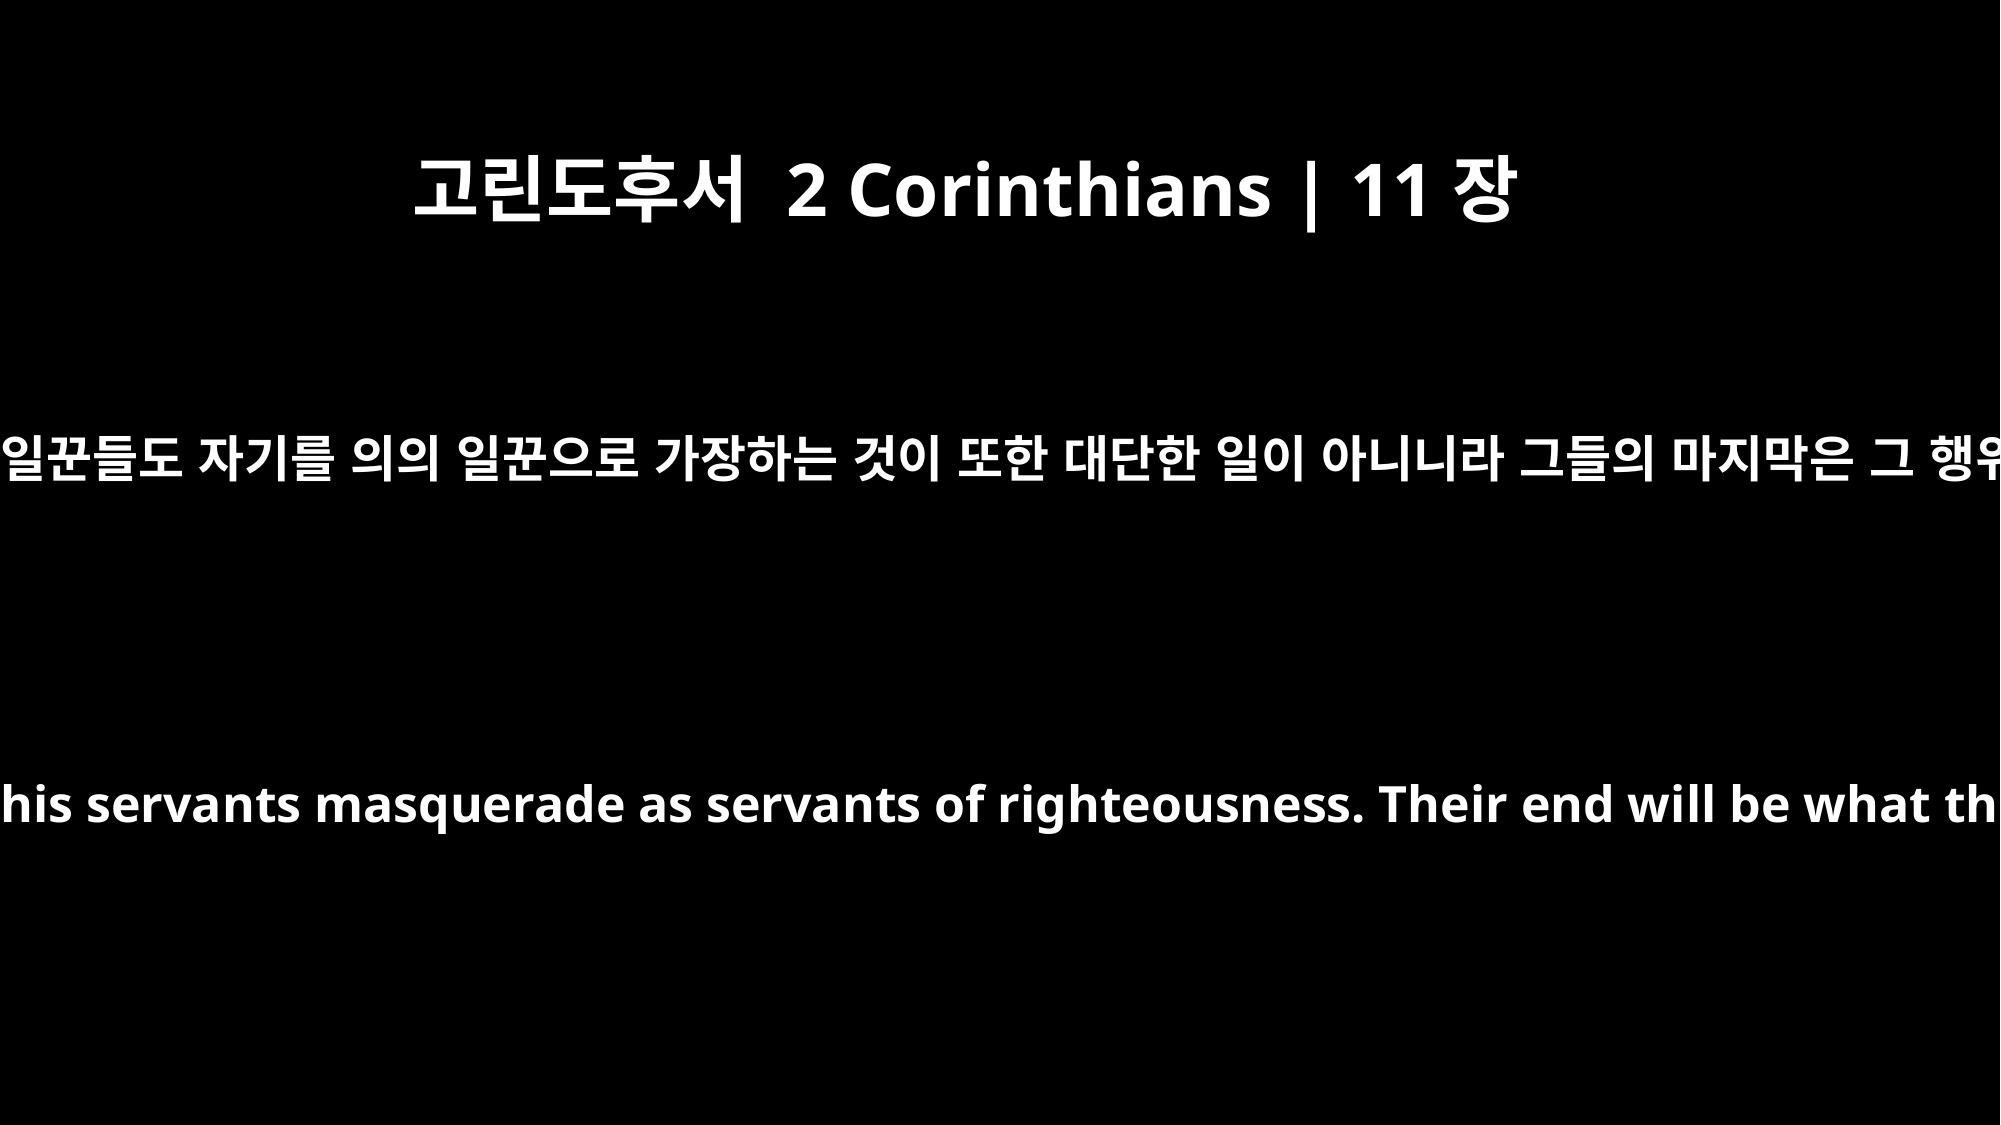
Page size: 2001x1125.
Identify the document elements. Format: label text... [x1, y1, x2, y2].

text_box 15 그러므로 사탄의 일꾼들도 자기를 의의 일꾼으로 가장하는 것이 또한 대단한 일이 아니니라 그들의 마지막은 그 행위대로 되리라 [0, 359, 2000, 495]
text_box 고린도후서 2 Corinthians | 11장 [397, 136, 1535, 239]
text_box It is not surprising, then, if his servants masquerade as servants of righteousness. Their end will be what their actions deserve. [0, 764, 2000, 840]
